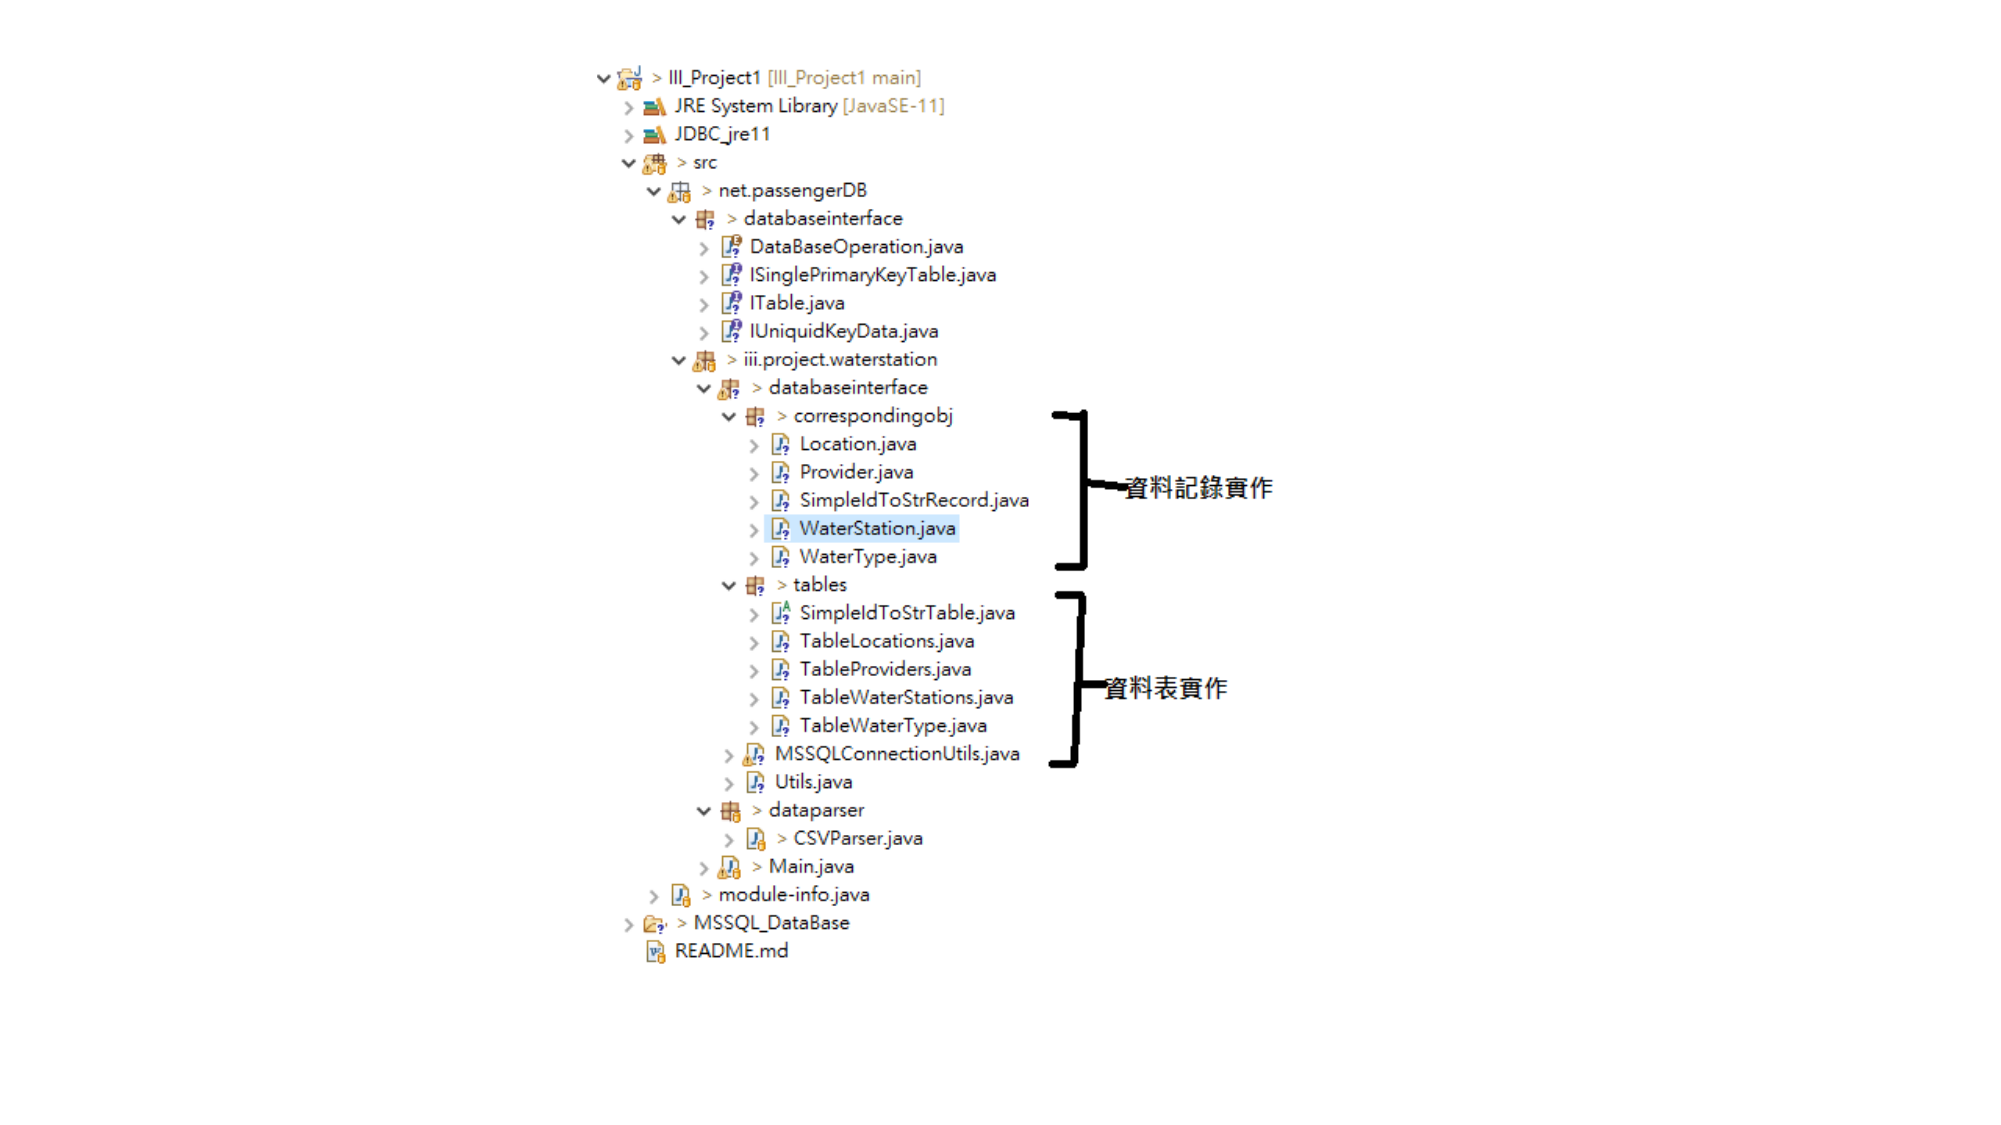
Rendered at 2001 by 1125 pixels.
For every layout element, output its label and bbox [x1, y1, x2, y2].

picture [597, 64, 1296, 1014]
